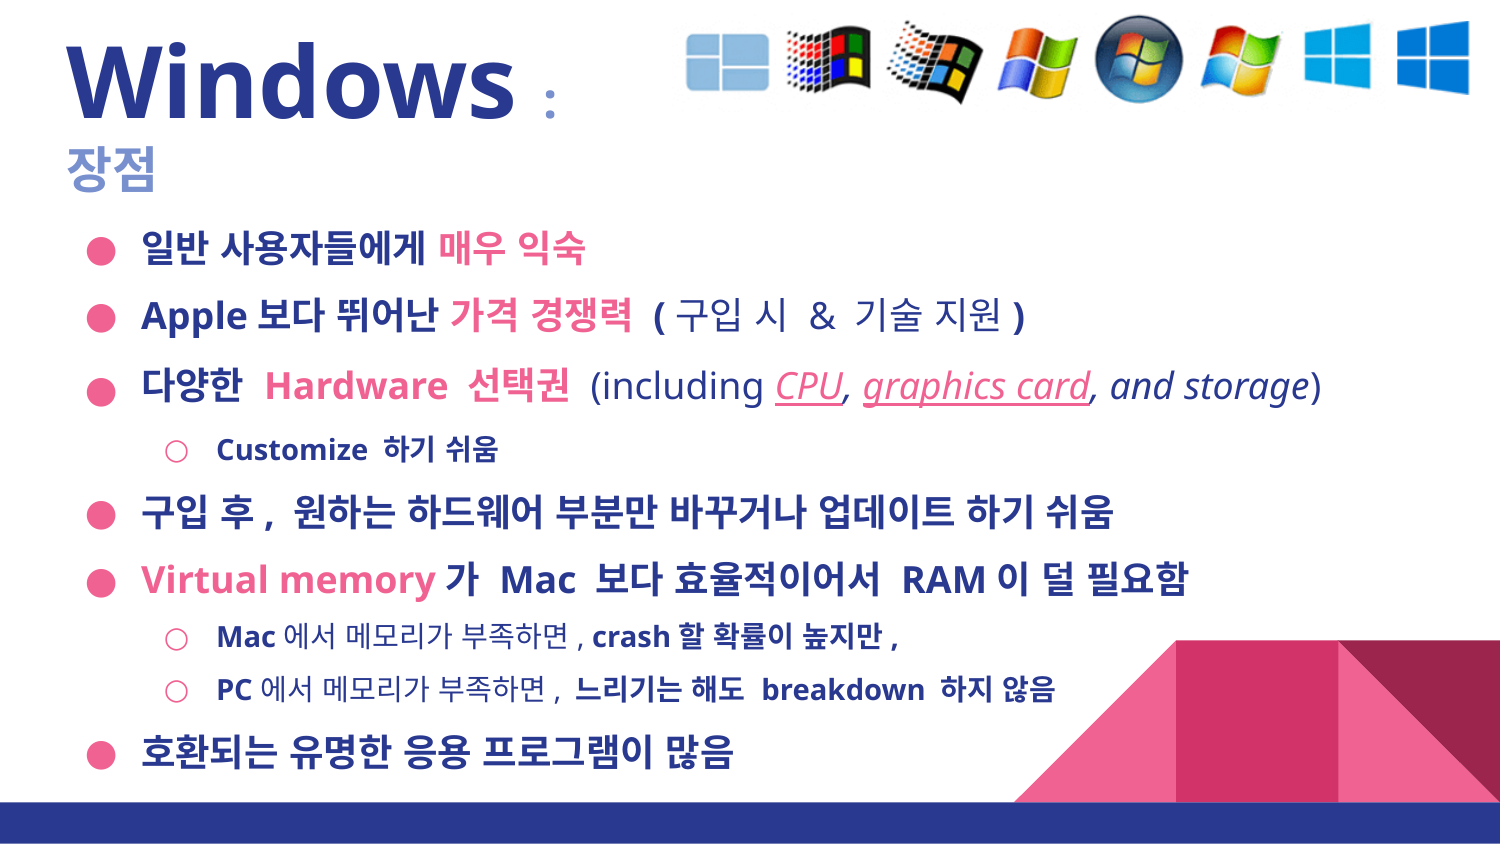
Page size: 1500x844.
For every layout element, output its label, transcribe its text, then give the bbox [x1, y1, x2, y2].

picture [1397, 21, 1479, 95]
list 일반 사용자들에게 매우 익숙 Apple보다 뛰어난 가격 경쟁력 (구입 시 & 기술 지원) 다양한 Hardware 선택권 (including CPU, graphics card, and storage) Customize 하기 쉬움 구입 후, 원하는 하드웨어 부분만 바꾸거나 업데이트 하기 쉬움 Virtual memory가 Mac 보다 효율적이어서 RAM이 덜 필요함 Mac에서 메모리가 부족하면, crash할 확률이 높지만, PC에서 메모리가 부족하면, 느리기는 해도 breakdown 하지 않음 호환되는 유명한 응용 프로그램이 많음 [51, 187, 1467, 763]
title Windows : 장점 [51, 49, 664, 167]
picture [672, 4, 1389, 112]
